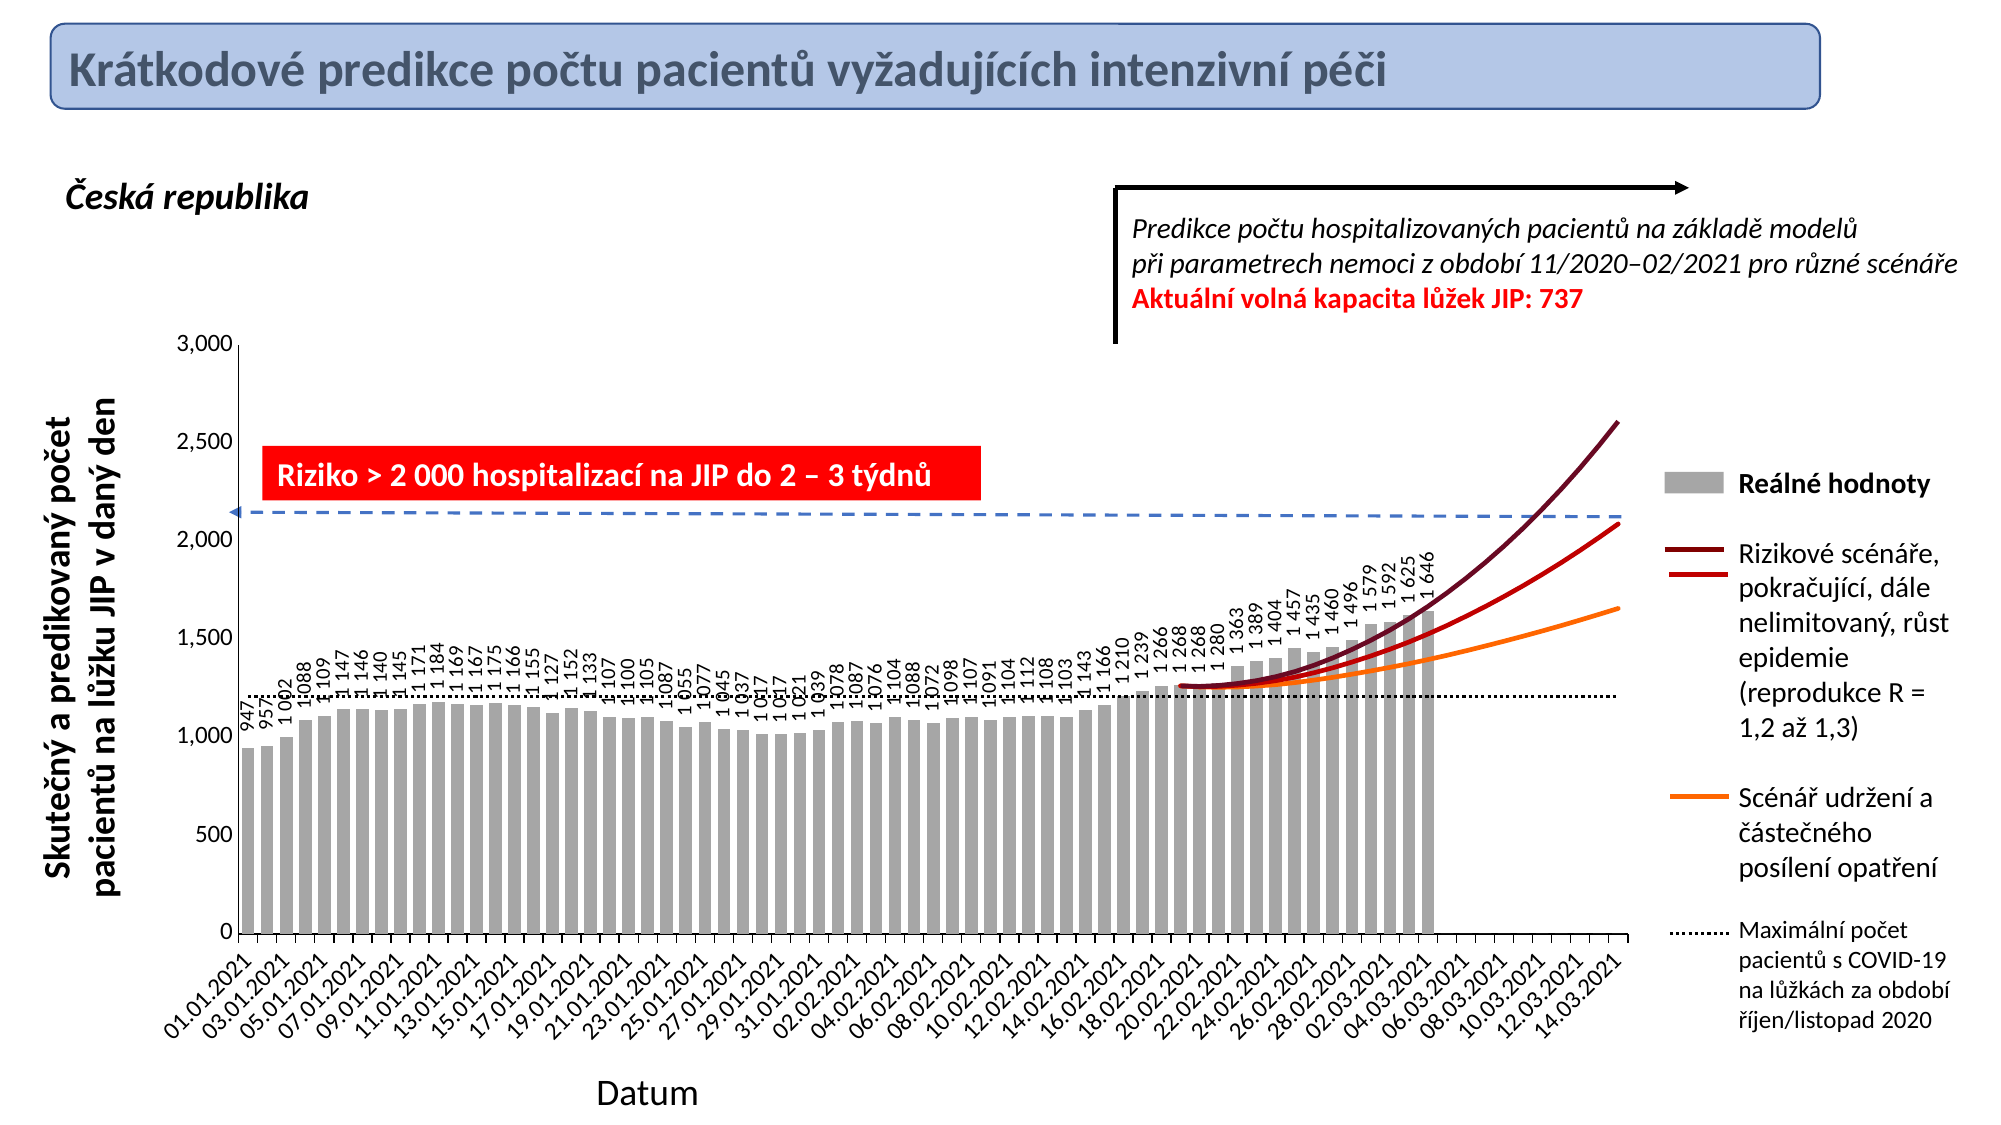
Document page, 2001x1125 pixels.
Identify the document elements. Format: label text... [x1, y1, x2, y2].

text_box Krátkodové predikce počtu pacientů vyžadujících intenzivní péči [49, 22, 1822, 110]
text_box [1114, 187, 2000, 344]
chart [129, 318, 1659, 1061]
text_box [1664, 456, 1975, 1048]
text_box Datum [581, 1061, 715, 1121]
text_box Česká republika [50, 164, 335, 225]
text_box Skutečný a predikovaný počet pacientů na lůžku JIP v daný den [24, 355, 129, 942]
